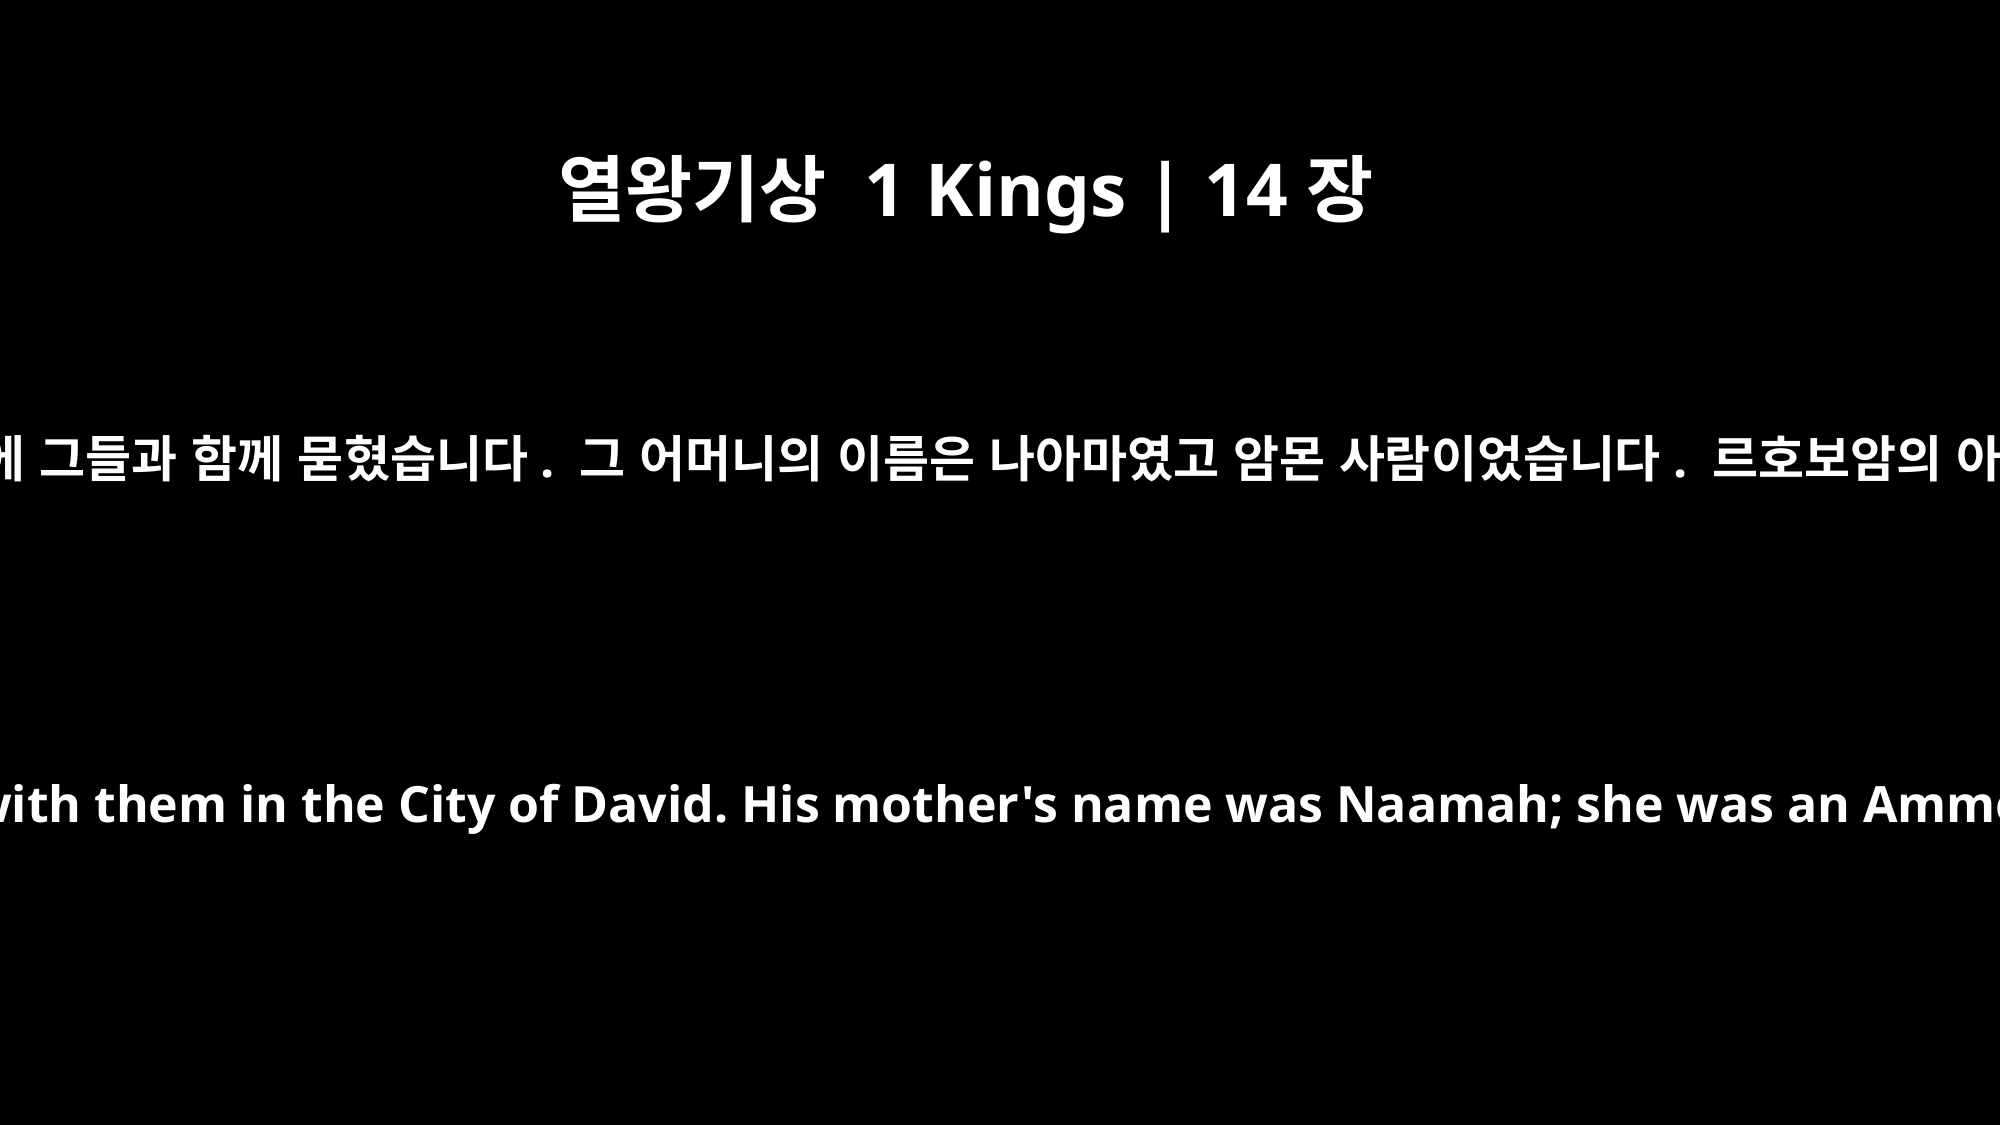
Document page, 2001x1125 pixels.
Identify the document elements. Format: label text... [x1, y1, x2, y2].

text_box And Rehoboam rested with his fathers and was buried with them in the City of David. His mother's name was Naamah; she was an Ammonite. And Abijah his son succeeded him as king. [0, 764, 2000, 840]
text_box 열왕기상 1 Kings | 14장 [543, 136, 1389, 239]
text_box 31 르호보암은 조상들과 함께 잠들고 다윗 성에 그들과 함께 묻혔습니다. 그 어머니의 이름은 나아마였고 암몬 사람이었습니다. 르호보암의 아들 아비얌이 뒤를 이어 왕이 됐습니다. [0, 359, 2000, 495]
